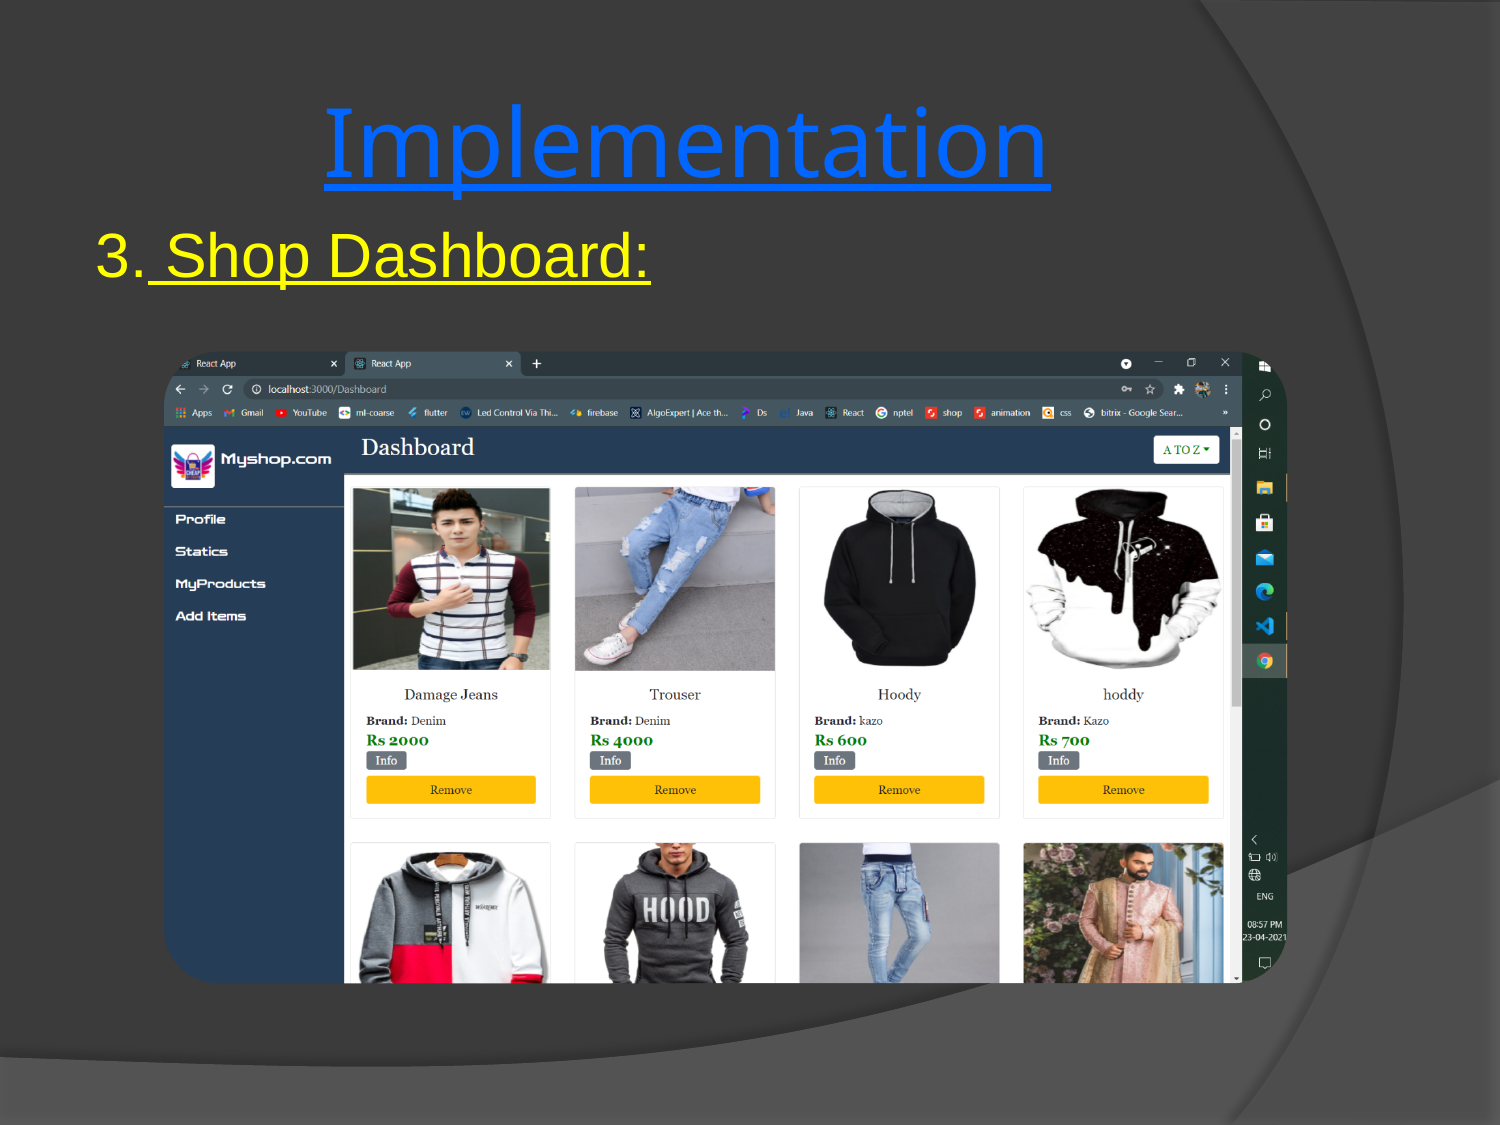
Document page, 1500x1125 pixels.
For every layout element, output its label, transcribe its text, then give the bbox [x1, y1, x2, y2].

picture [163, 351, 1288, 984]
list 3. Shop Dashboard: [75, 208, 1300, 1005]
title Implementation [75, 45, 1300, 208]
